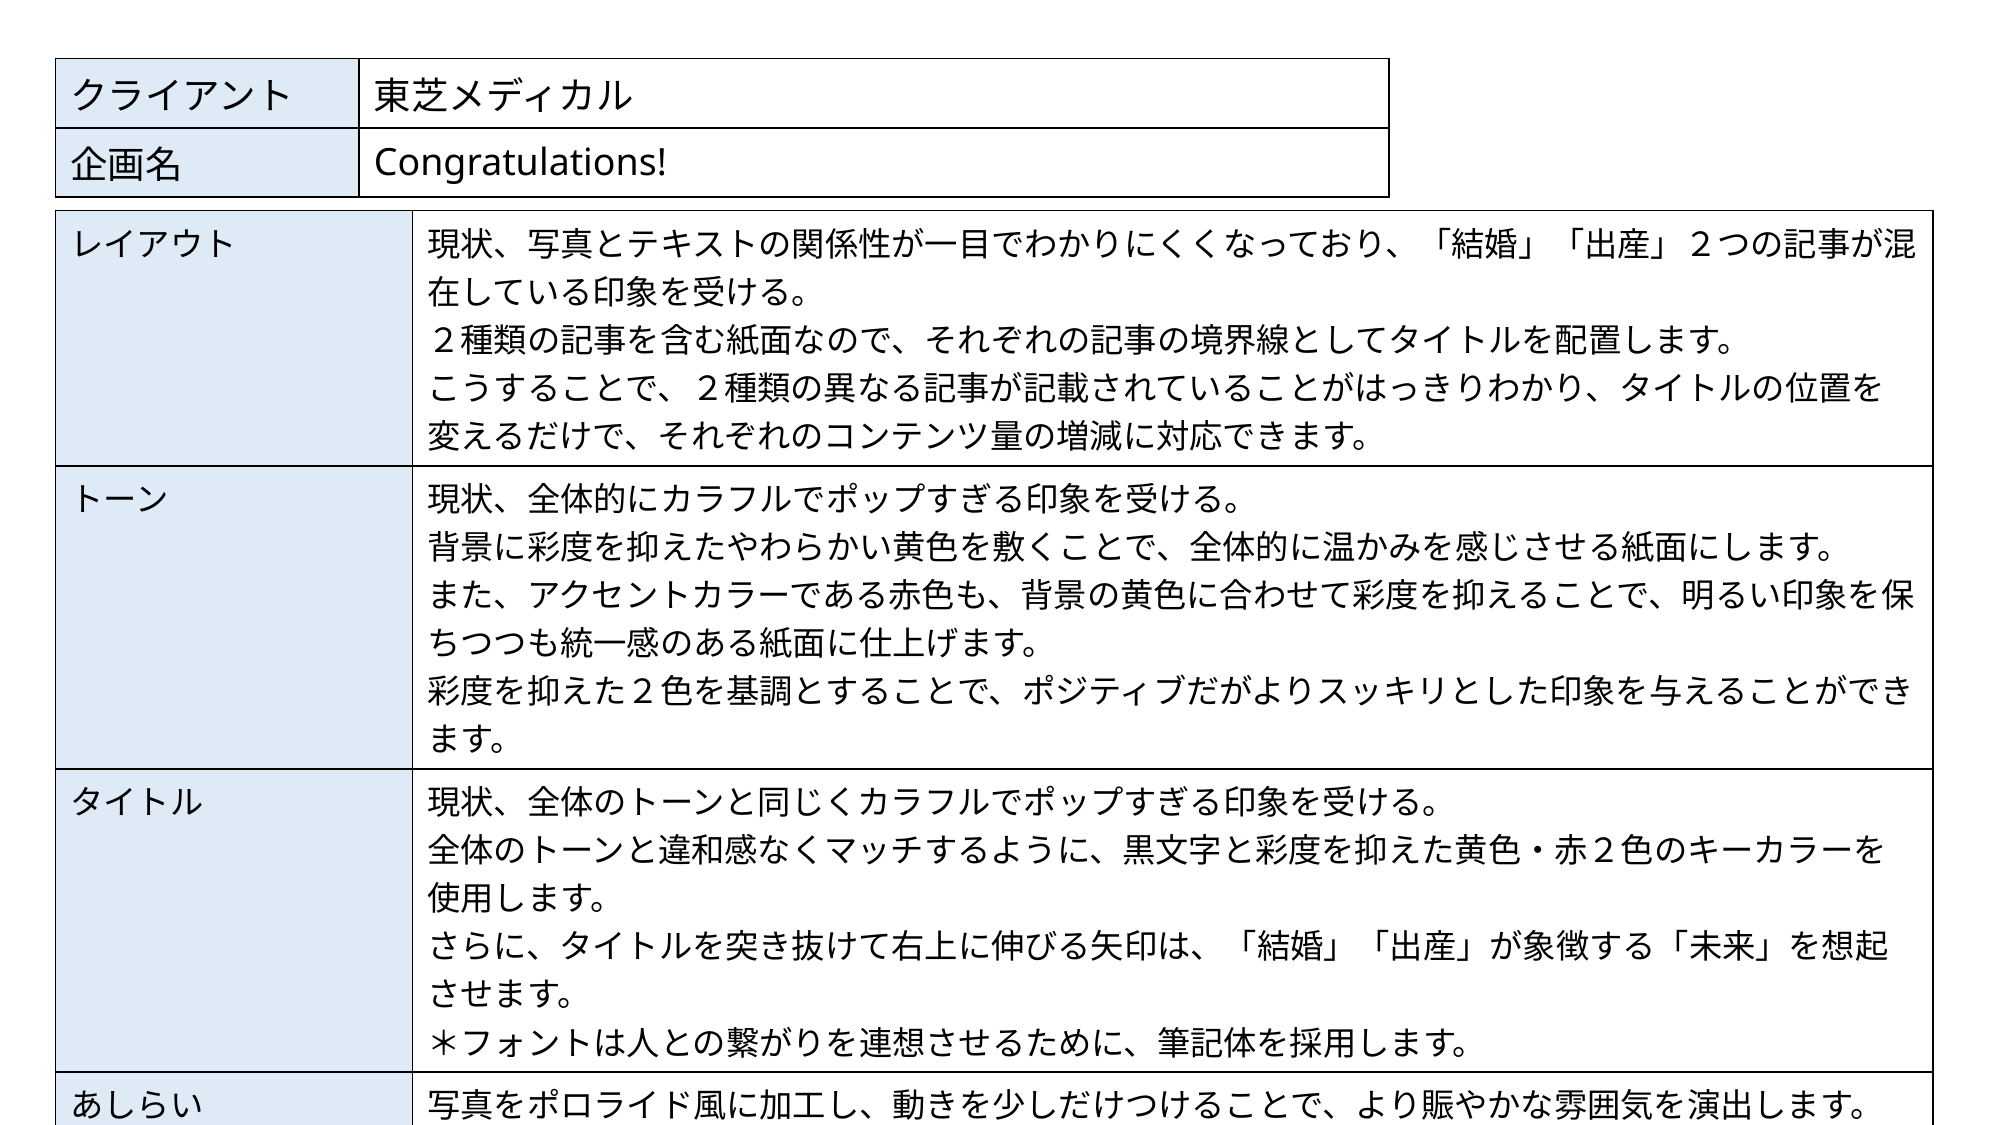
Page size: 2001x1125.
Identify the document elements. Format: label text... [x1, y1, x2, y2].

table_cell タイトル [56, 770, 412, 1071]
table_header 東芝メディカル [360, 59, 1388, 127]
table_cell Congratulations! [360, 129, 1388, 196]
table_cell トーン [56, 467, 412, 768]
table_header クライアント [56, 59, 358, 127]
table_cell 企画名 [56, 129, 358, 196]
table_header レイアウト [56, 211, 412, 465]
table_header 現状、写真とテキストの関係性が一目でわかりにくくなっており、「結婚」「出産」２つの記事が混在している印象を受ける。 ２種類の記事を含む紙面なので、それぞれの記事の境界線としてタイトルを配置します。 こうすることで、２種類の異なる記事が記載されていることがはっきりわかり、タイトルの位置を変えるだけで、それぞれのコンテンツ量の増減に対応できます。 [413, 211, 1932, 465]
table_cell 現状、全体のトーンと同じくカラフルでポップすぎる印象を受ける。 全体のトーンと違和感なくマッチするように、黒文字と彩度を抑えた黄色・赤２色のキーカラーを使用します。 さらに、タイトルを突き抜けて右上に伸びる矢印は、「結婚」「出産」が象徴する「未来」を想起させます。 ＊フォントは人との繋がりを連想させるために、筆記体を採用します。 [413, 770, 1932, 1071]
table_cell あしらい （写真の処理） [56, 1073, 412, 1125]
table_cell 現状、全体的にカラフルでポップすぎる印象を受ける。 背景に彩度を抑えたやわらかい黄色を敷くことで、全体的に温かみを感じさせる紙面にします。 また、アクセントカラーである赤色も、背景の黄色に合わせて彩度を抑えることで、明るい印象を保ちつつも統一感のある紙面に仕上げます。 彩度を抑えた２色を基調とすることで、ポジティブだがよりスッキリとした印象を与えることができます。 [413, 467, 1932, 768]
table_cell 写真をポロライド風に加工し、動きを少しだけつけることで、より賑やかな雰囲気を演出します。 また、テキスト情報は、写真のすぐ隣にメモのようにして配置します。 こうすることで、写真との関連性を強めつつ、記念アルバムのような紙面に仕上がります。 [413, 1073, 1932, 1125]
